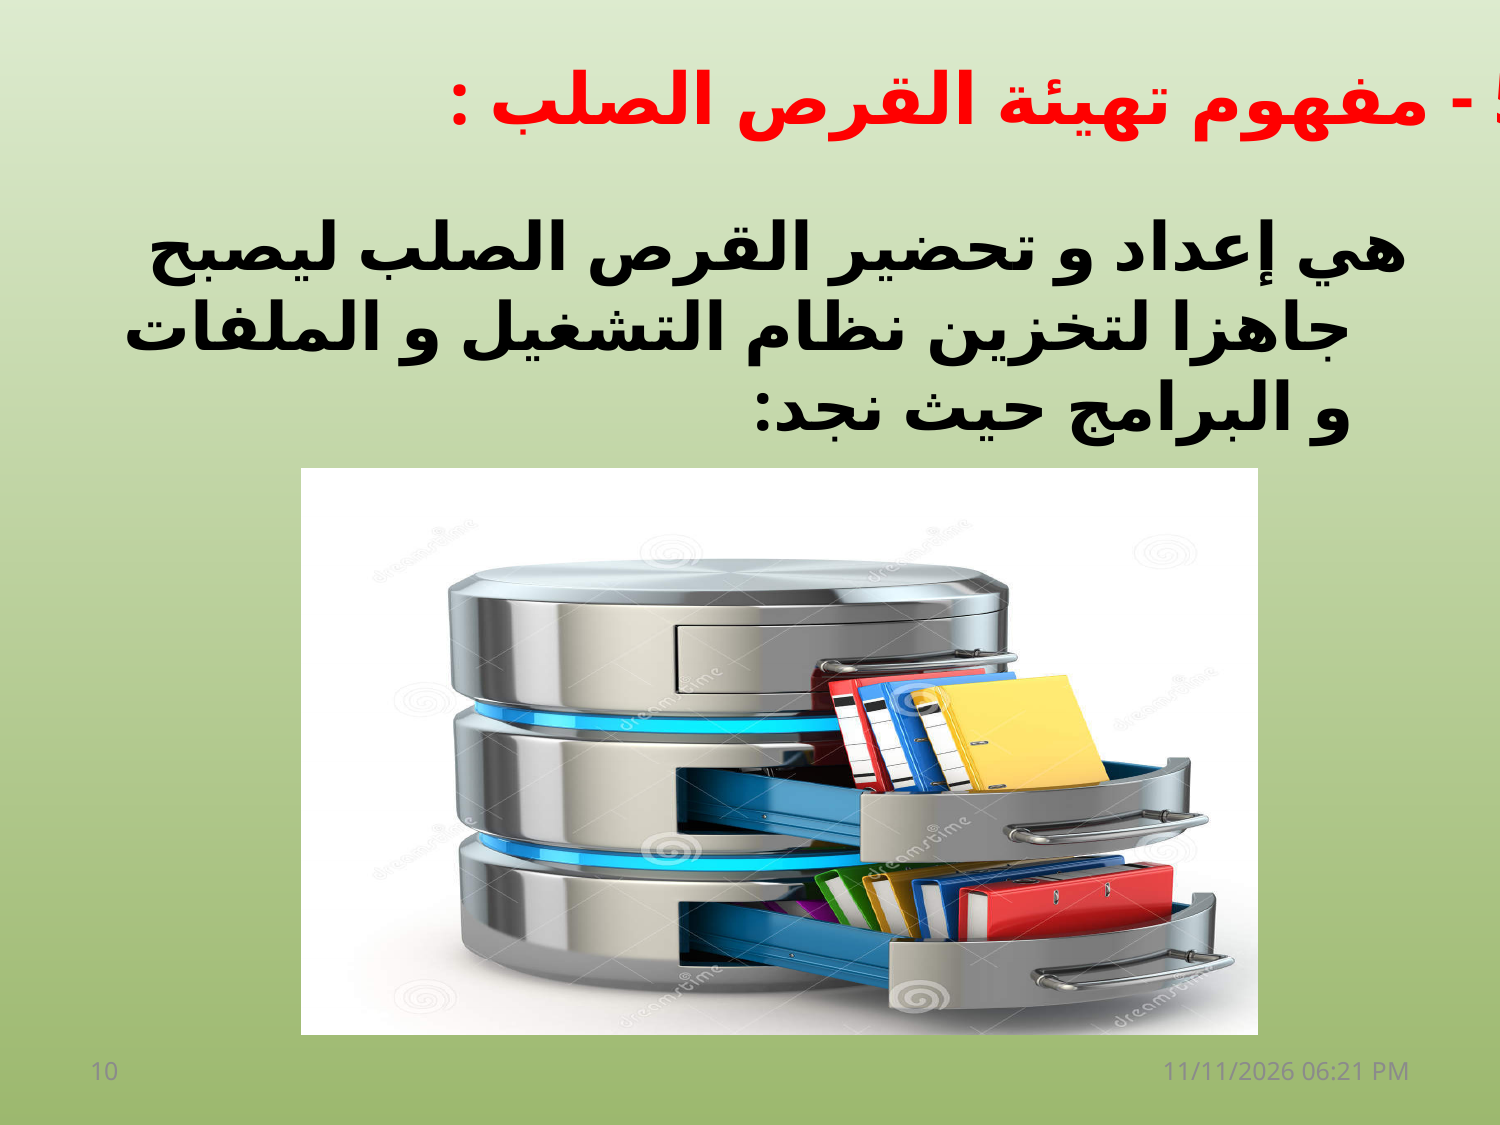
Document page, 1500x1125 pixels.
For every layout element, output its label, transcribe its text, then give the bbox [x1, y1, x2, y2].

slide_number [1074, 1042, 1425, 1103]
picture [300, 467, 1259, 1036]
slide_number 10 [75, 1042, 425, 1103]
list هي إعداد و تحضير القرص الصلب ليصبح جاهزا لتخزين نظام التشغيل و الملفات و البرامج حيث نجد: [75, 196, 1425, 939]
title 5 - مفهوم تهيئة القرص الصلب : [240, 45, 1500, 233]
